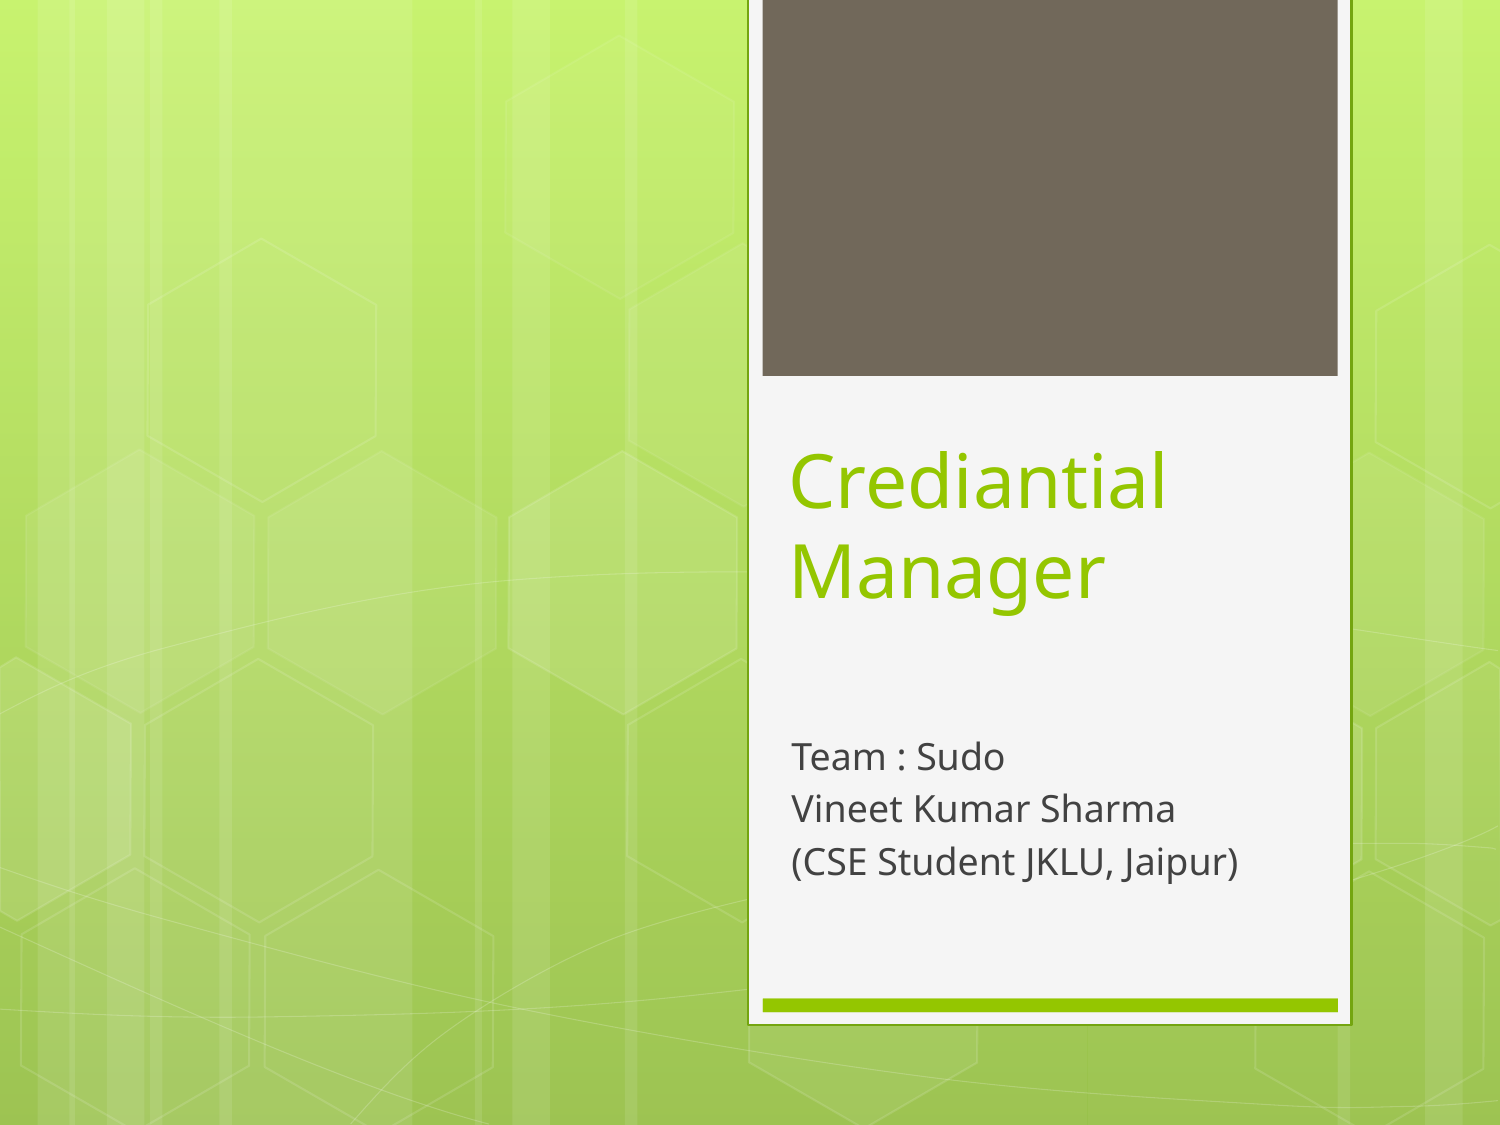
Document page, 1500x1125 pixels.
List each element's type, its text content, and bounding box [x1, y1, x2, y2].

title Crediantial Manager [773, 408, 1318, 622]
subtitle Team : Sudo Vineet Kumar Sharma (CSE Student JKLU, Jaipur) [776, 725, 1320, 933]
